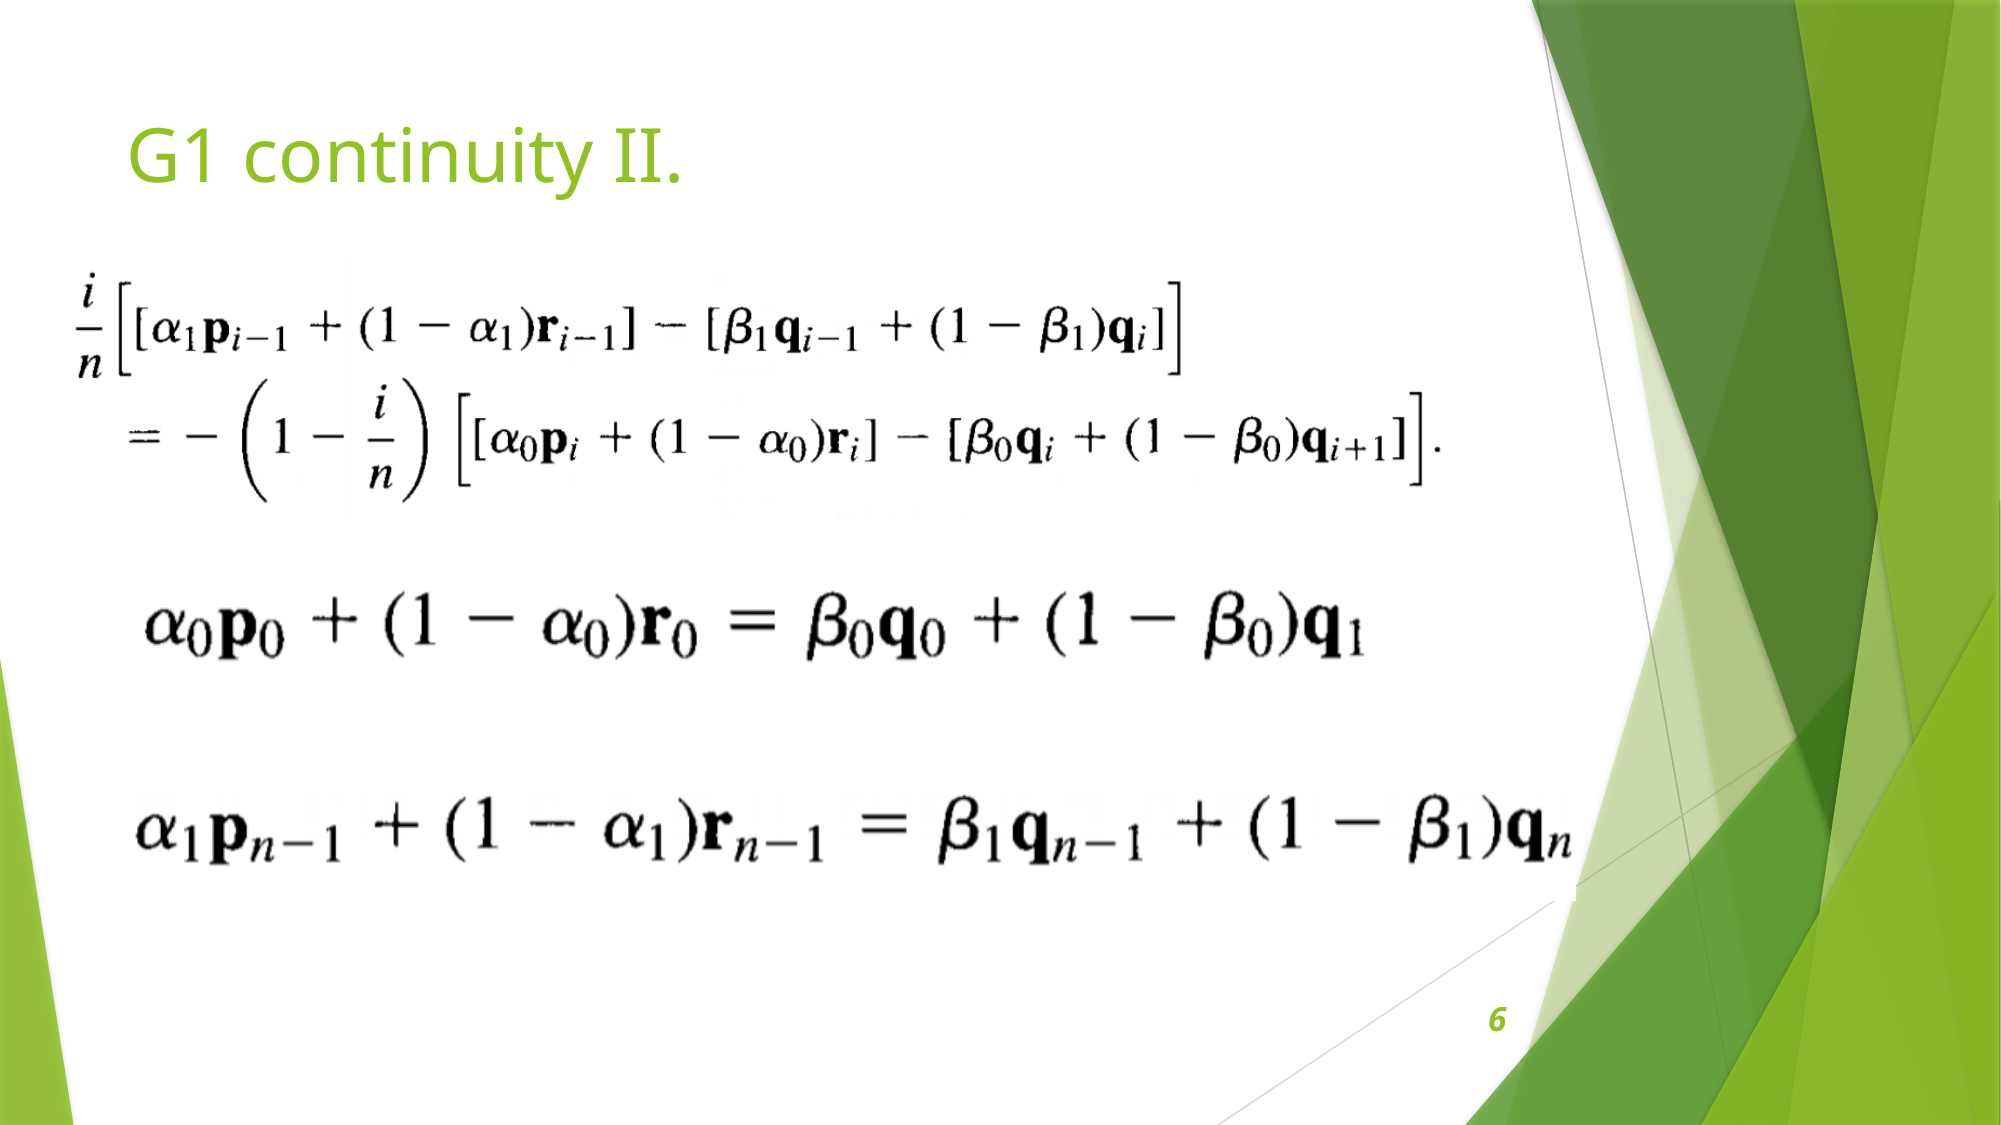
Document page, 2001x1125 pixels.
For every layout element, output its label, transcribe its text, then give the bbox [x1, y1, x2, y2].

slide_number 6 [1409, 991, 1522, 1051]
picture [110, 779, 1576, 901]
picture [110, 560, 1373, 697]
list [54, 249, 1466, 520]
title G1 continuity II. [111, 99, 1522, 317]
